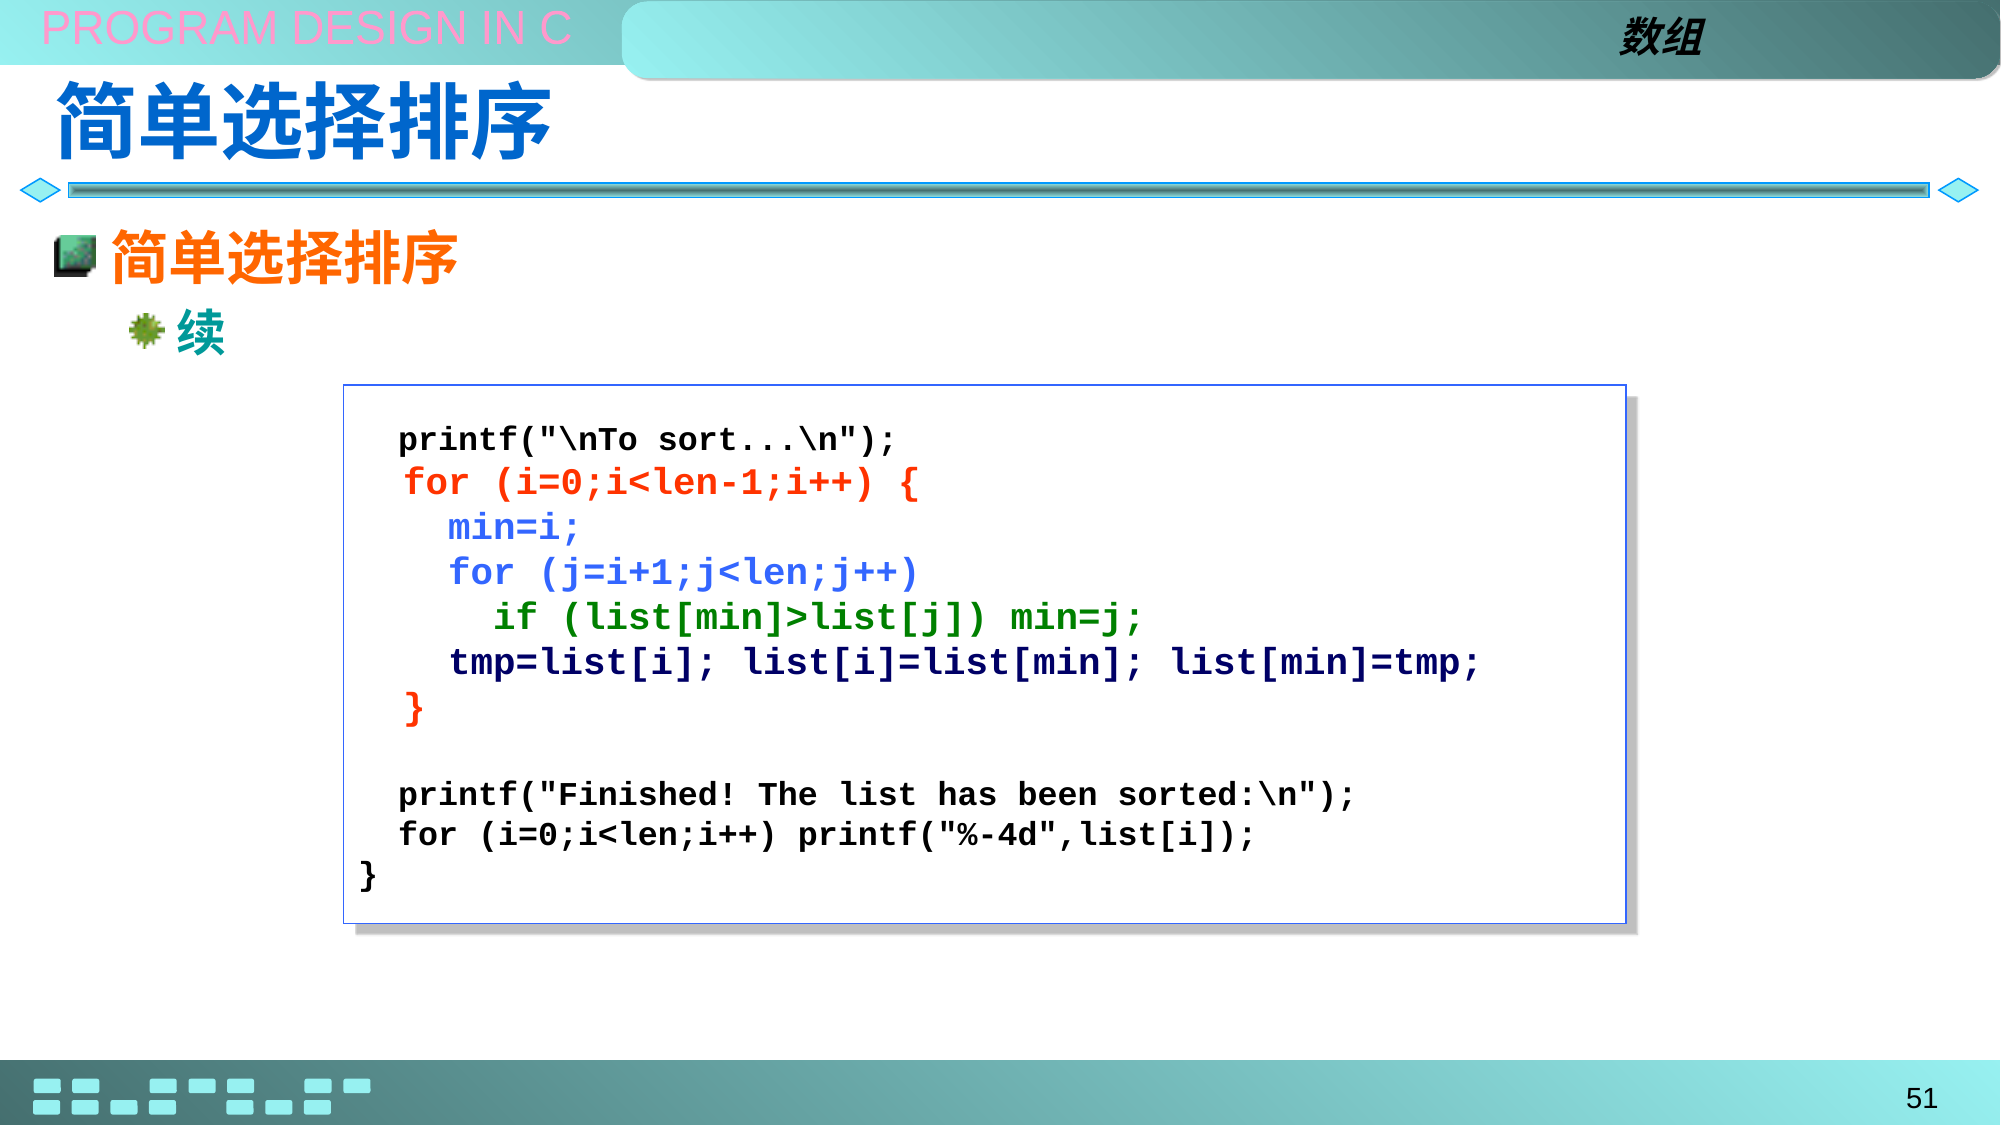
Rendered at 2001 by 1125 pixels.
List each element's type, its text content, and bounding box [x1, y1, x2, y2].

list 简单选择排序 续 [39, 213, 1961, 1042]
picture [129, 313, 165, 349]
text_box 数组 [755, 3, 1717, 69]
text_box printf("\nTo sort...\n"); for (i=0;i<len-1;i++) { min=i; for (j=i+1;j<len;j++) if (list[min]>list[j]) min=j; tmp=list[i]; list[i]=list[min]; list[min]=tmp; } printf("Finished! The list has been sorted:\n"); for (i=0;i<len;i++) printf("%-4d",list[i]); } [343, 384, 1626, 924]
slide_number 51 [1677, 1071, 1954, 1114]
picture [54, 235, 96, 277]
title 简单选择排序 [39, 54, 1961, 185]
